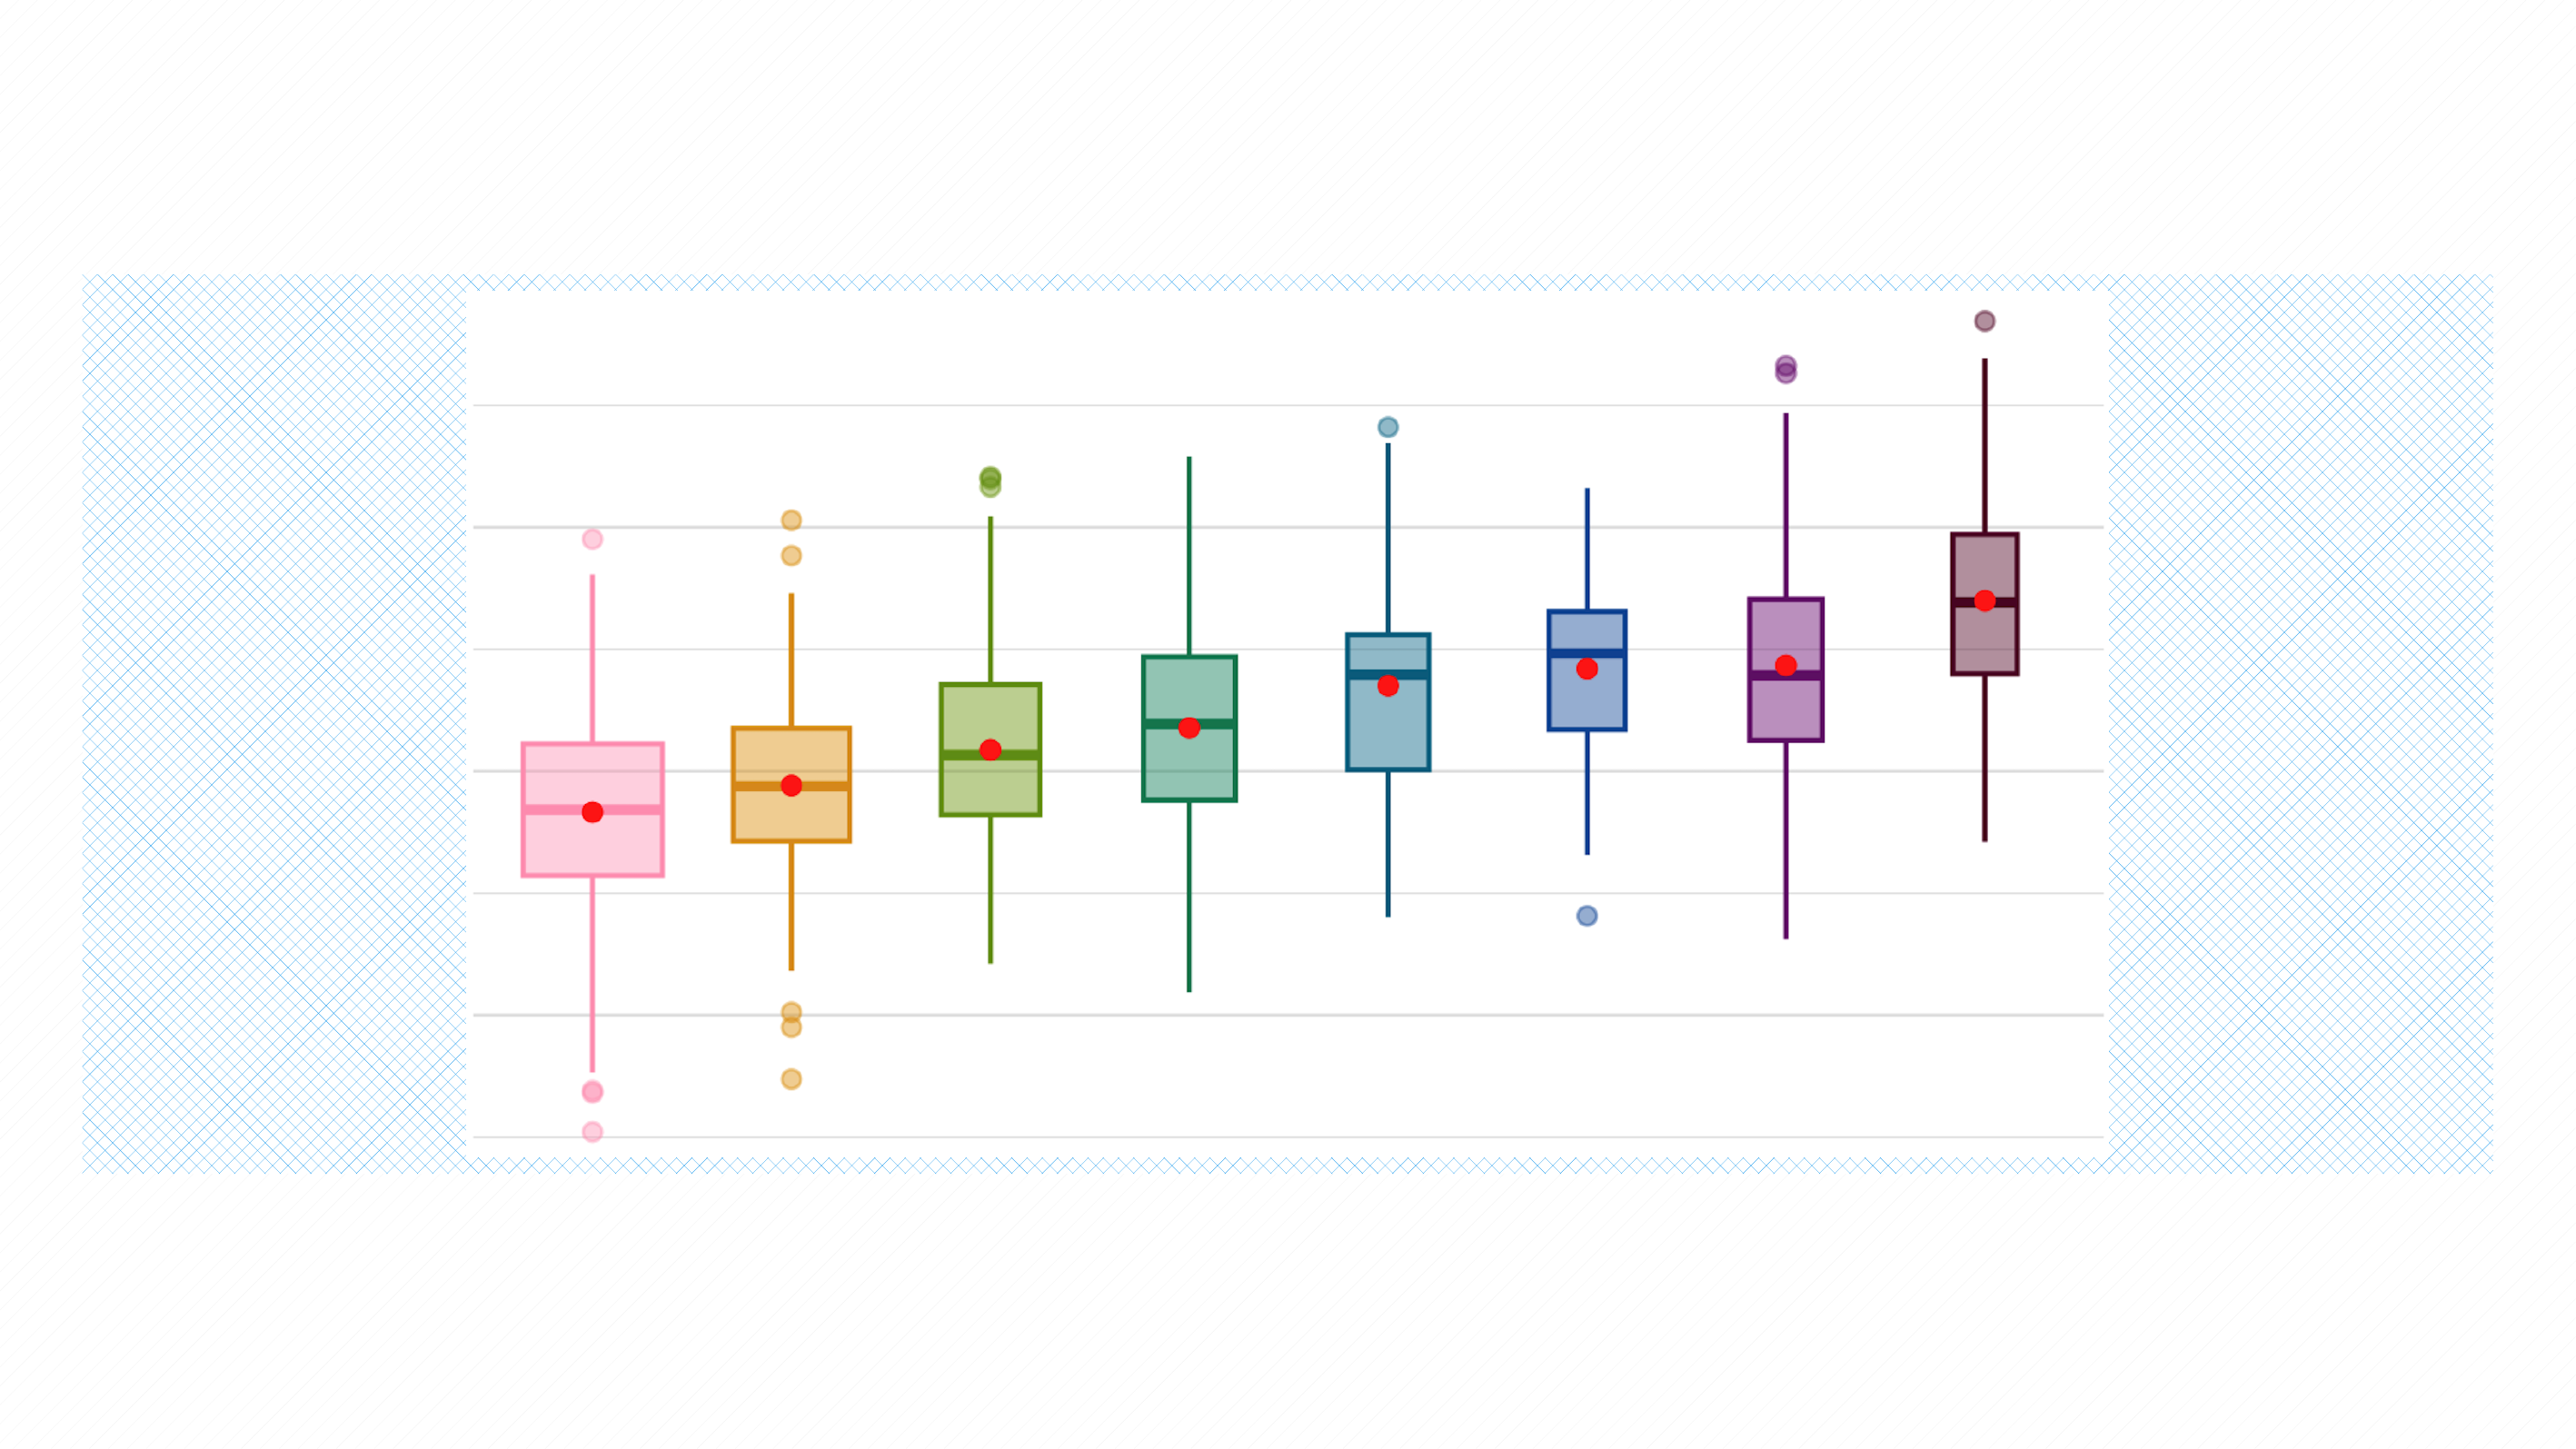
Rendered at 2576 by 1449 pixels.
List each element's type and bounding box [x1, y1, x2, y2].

text_box [82, 274, 2493, 1175]
picture [466, 291, 2109, 1157]
